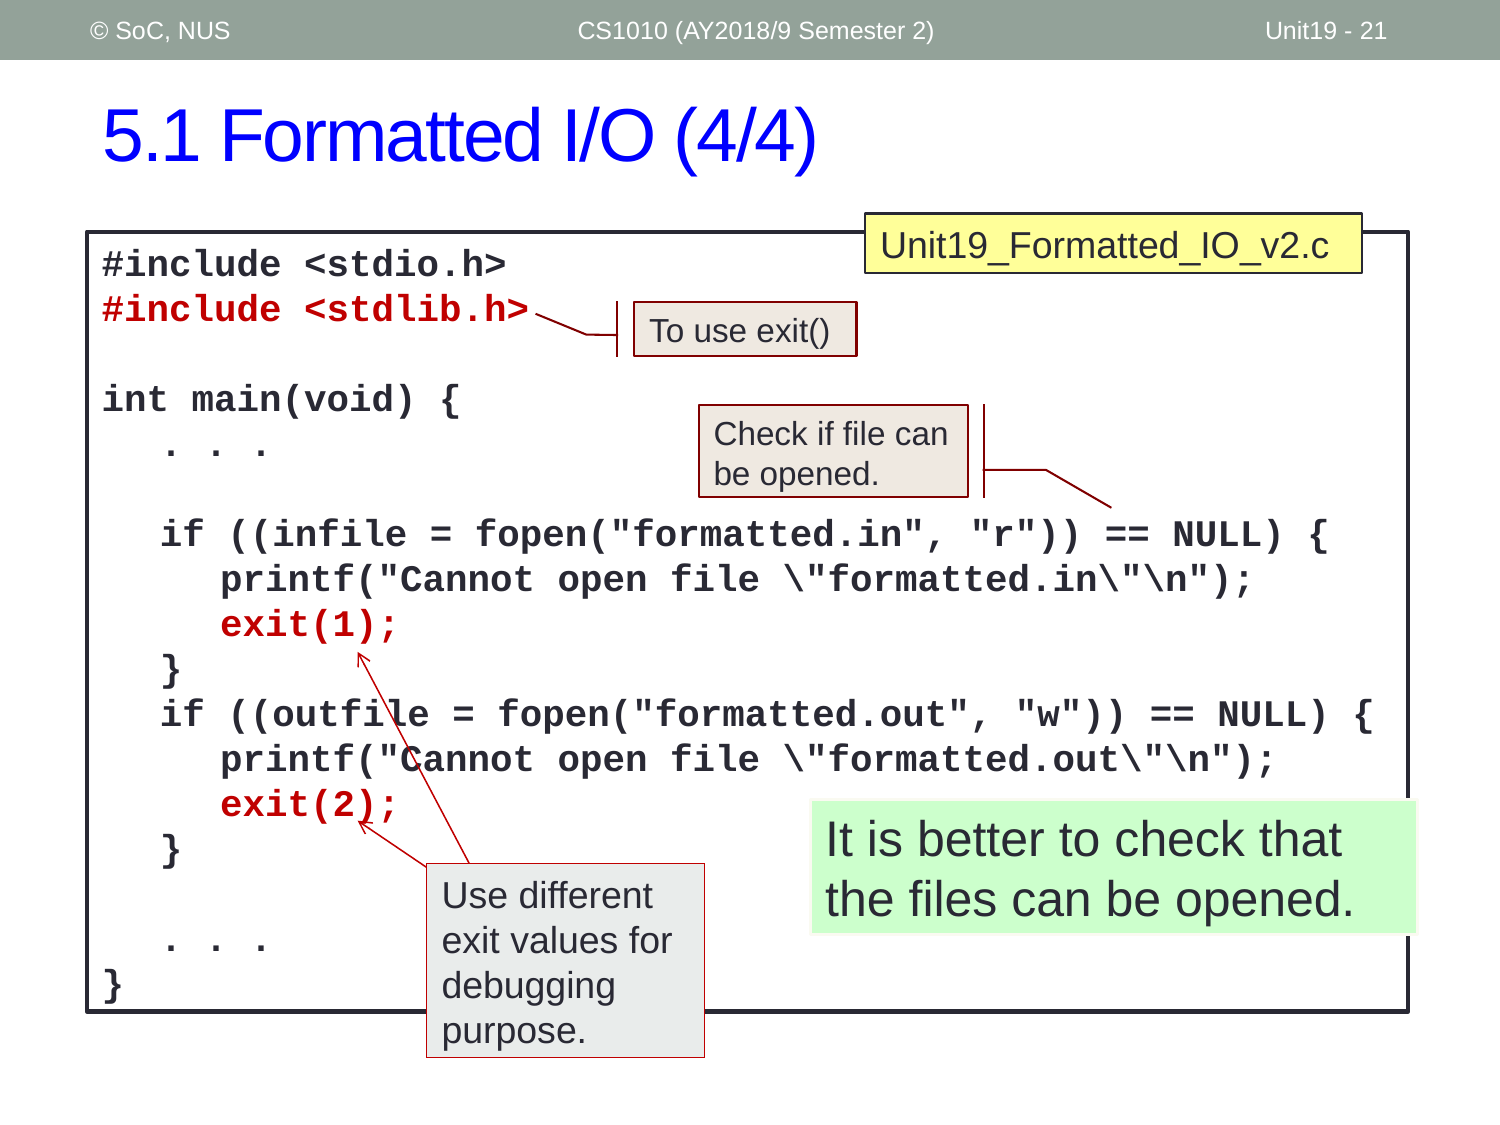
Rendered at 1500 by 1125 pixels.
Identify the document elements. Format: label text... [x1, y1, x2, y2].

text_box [357, 651, 705, 1061]
title 5.1 Formatted I/O (4/4) [87, 62, 1463, 200]
footer CS1010 (AY2018/9 Semester 2) [562, 3, 1238, 57]
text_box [86, 213, 1409, 1020]
slide_number © SoC, NUS [75, 3, 550, 57]
slide_number Unit19 - 21 [1250, 3, 1425, 57]
